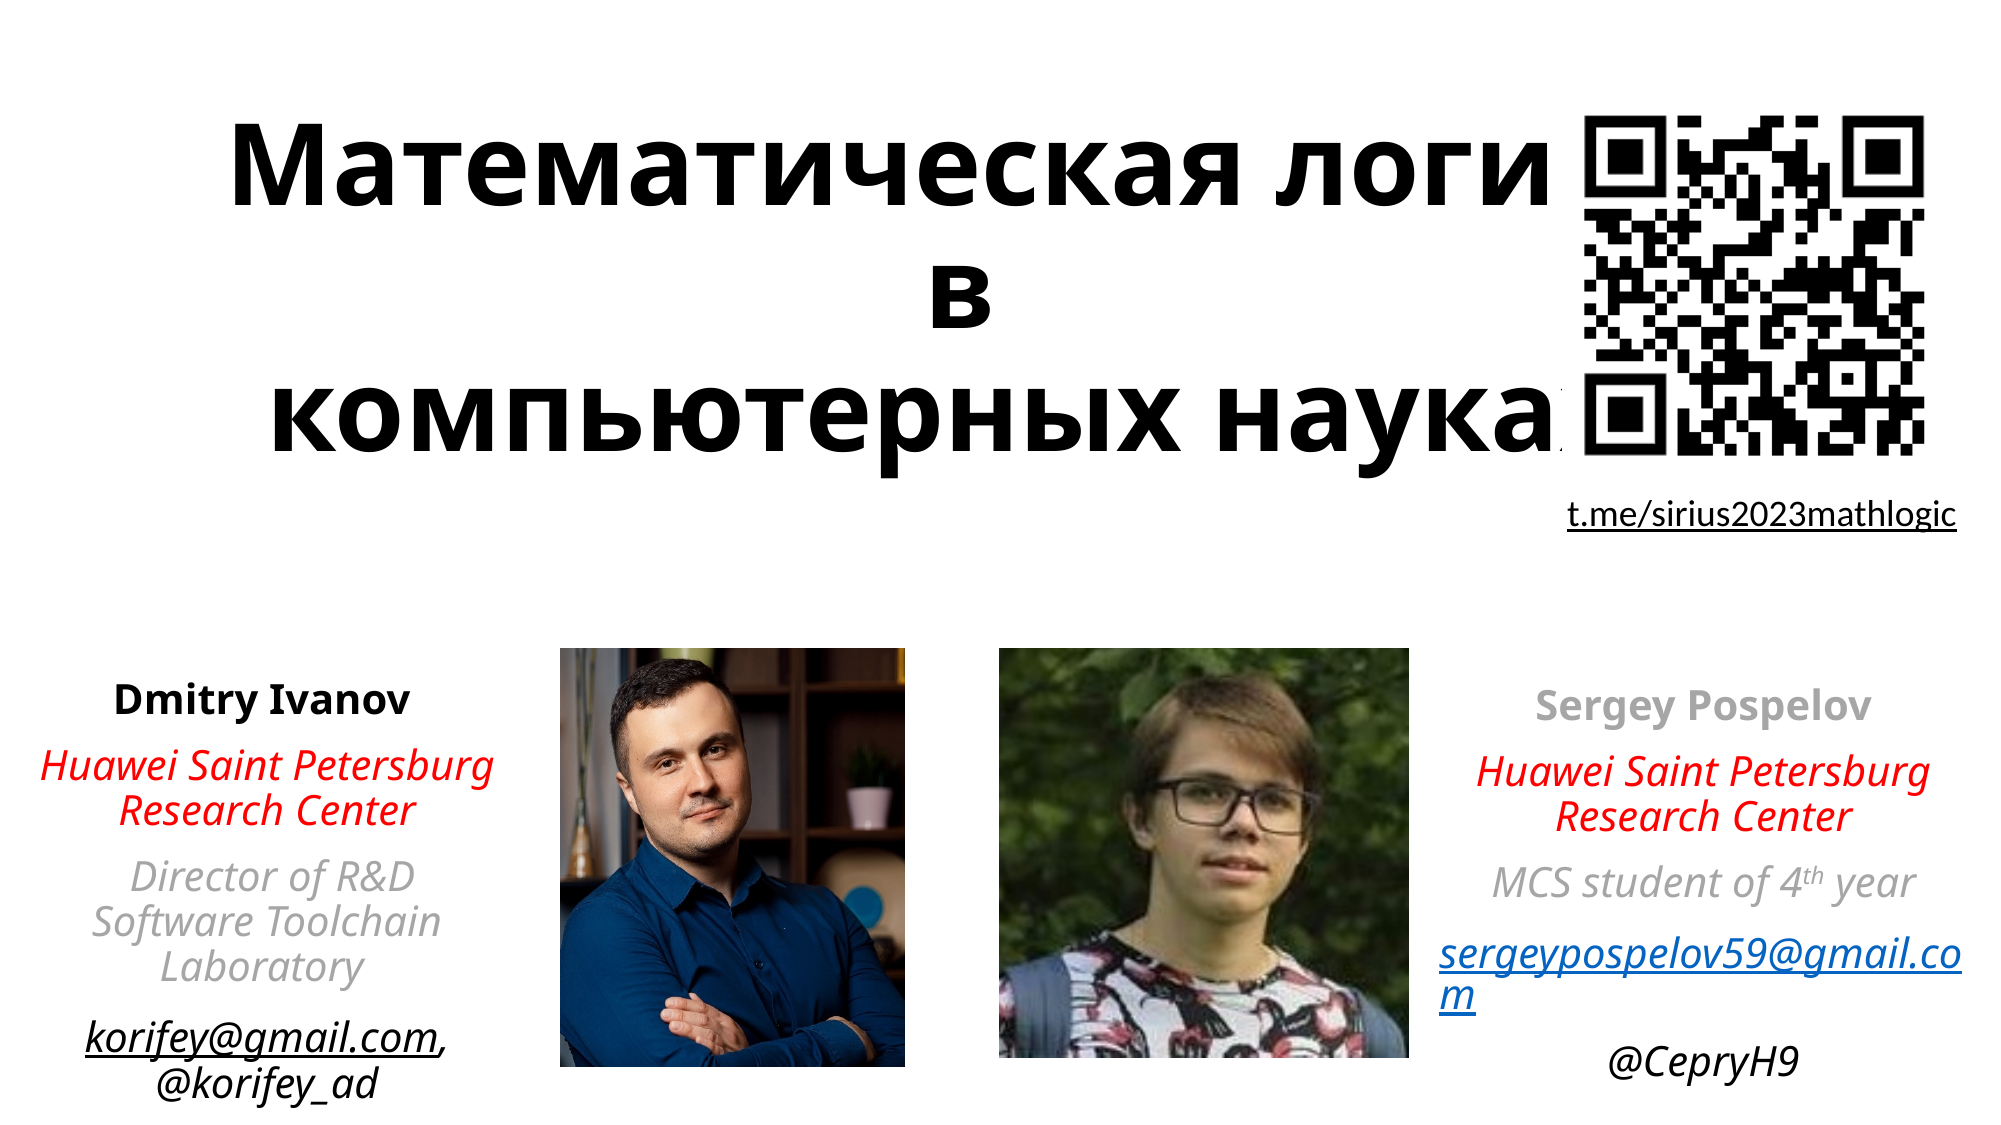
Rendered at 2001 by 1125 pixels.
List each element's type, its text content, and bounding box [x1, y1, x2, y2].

picture [560, 648, 905, 1067]
text_box Sergey Pospelov Huawei Saint Petersburg Research Center MCS student of 4th year sergeypospelov59@gmail.com @CepryH9 [1424, 677, 1983, 1069]
picture [1562, 98, 1942, 477]
text_box t.me/sirius2023mathlogic [1552, 481, 1981, 542]
text_box Dmitry Ivanov Huawei Saint Petersburg Research Center Director of R&D Software Toolchain Laboratory korifey@gmail.com, @korifey_ad [21, 670, 513, 1125]
picture [999, 648, 1410, 1058]
title Математическая логика в компьютерных науках [203, 91, 1719, 484]
